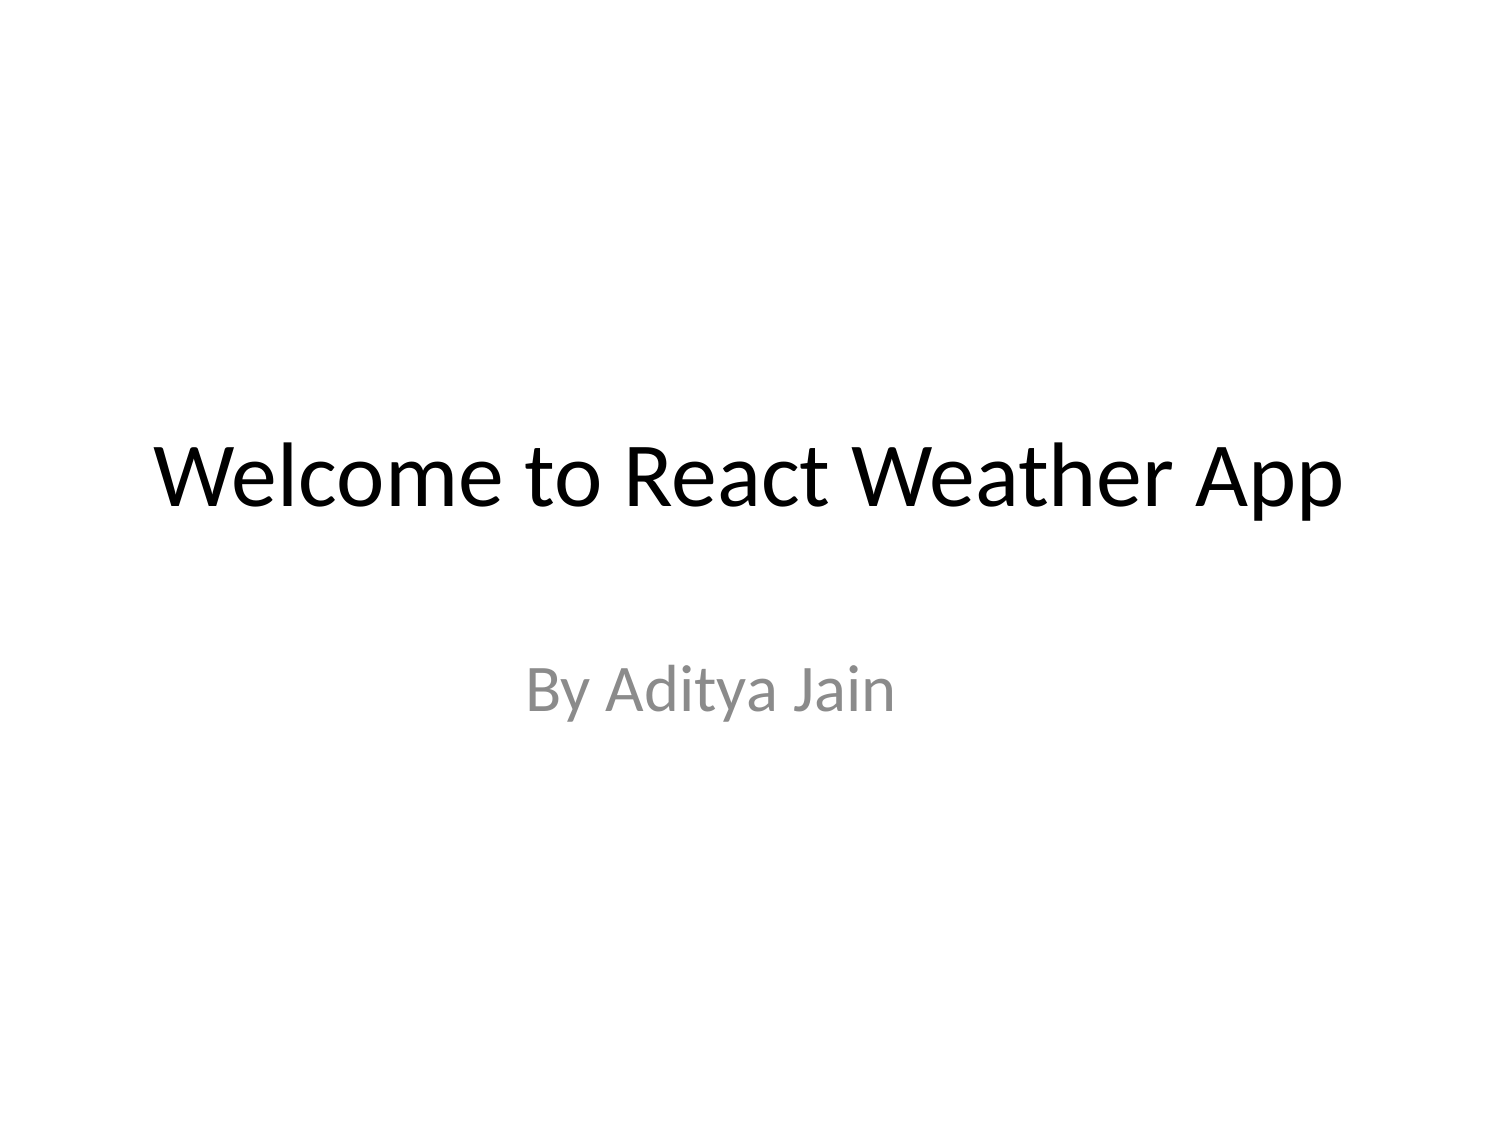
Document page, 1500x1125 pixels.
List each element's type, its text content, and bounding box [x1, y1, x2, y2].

title Welcome to React Weather App [112, 349, 1388, 591]
subtitle By Aditya Jain [225, 637, 1275, 925]
